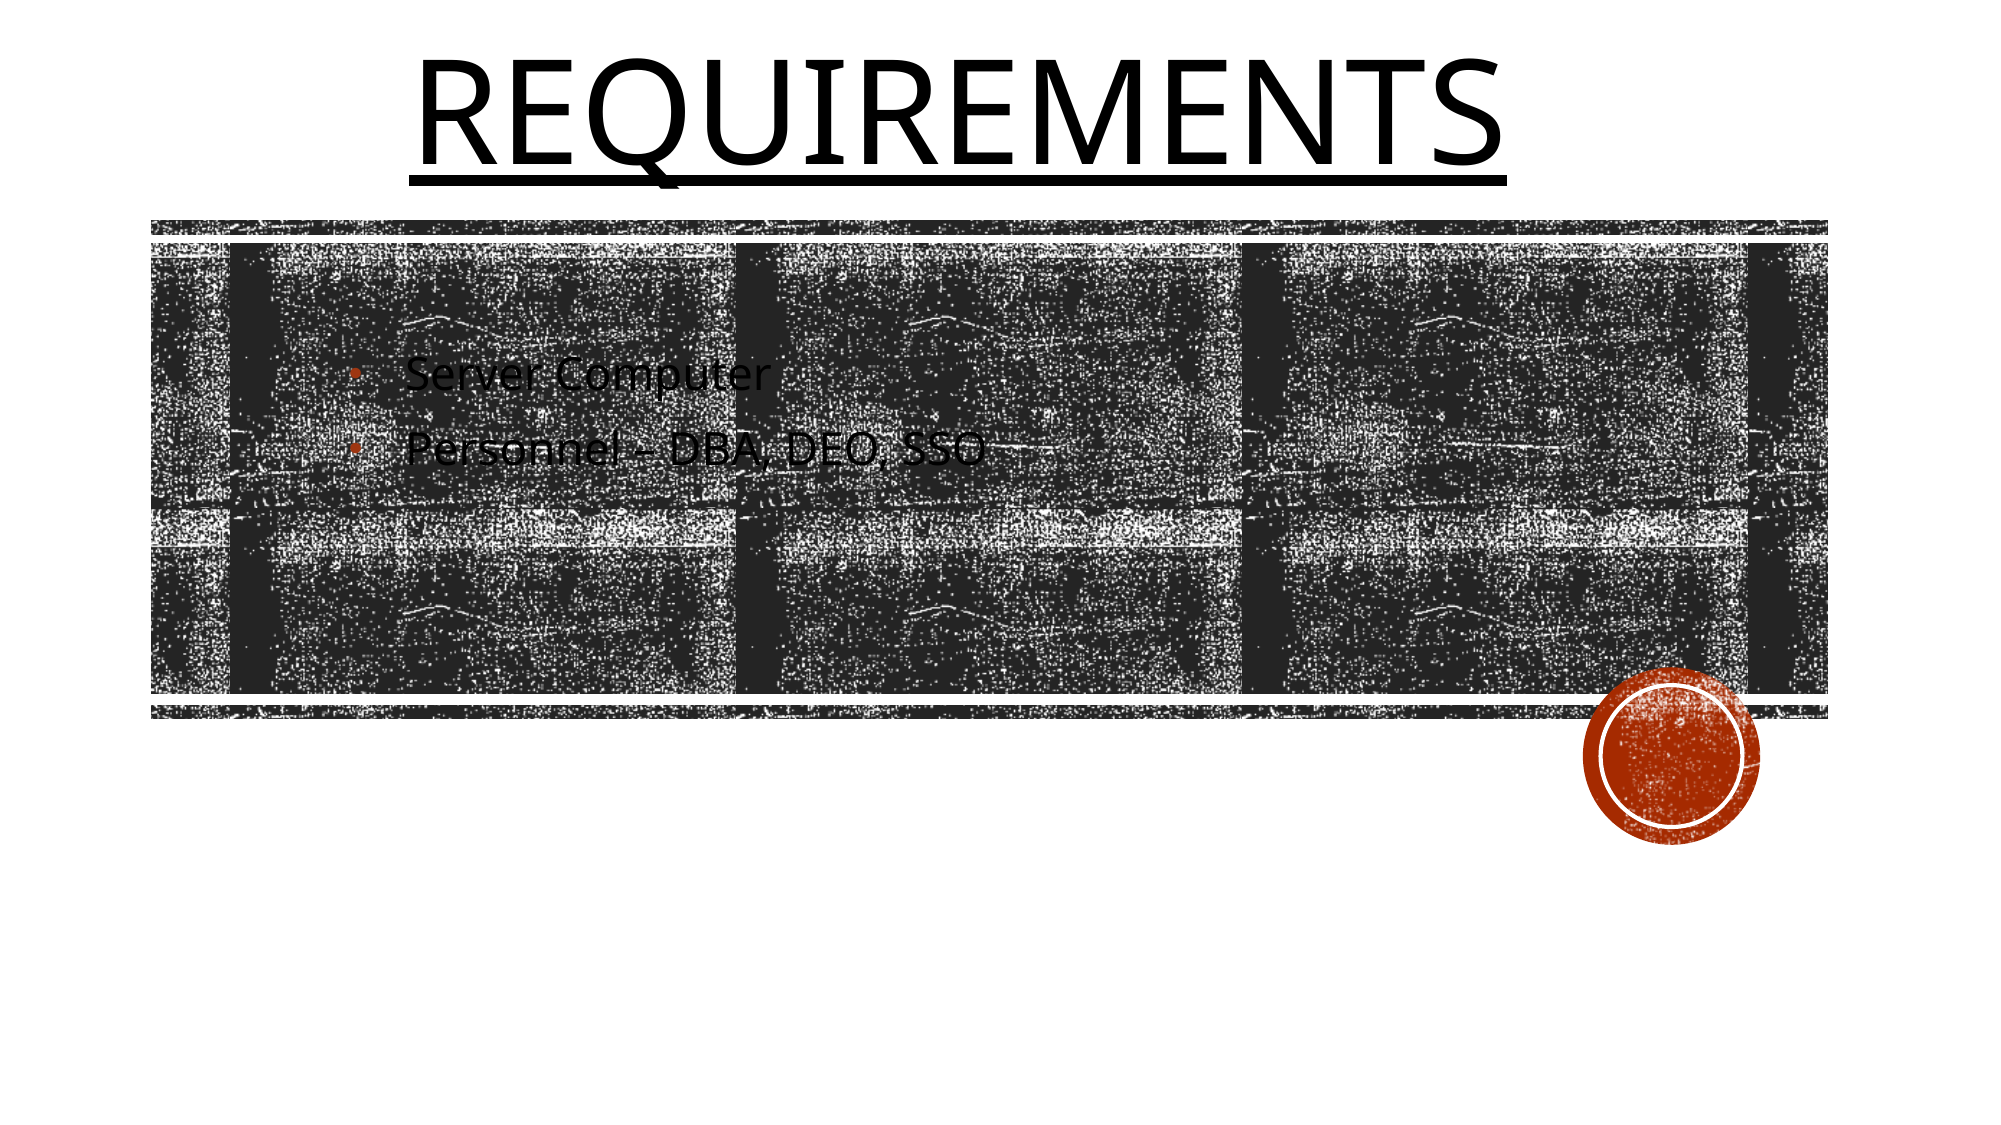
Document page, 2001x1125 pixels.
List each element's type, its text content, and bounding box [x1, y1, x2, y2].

subtitle Server Computer Personnel – DBA, DEO, SSO [333, 343, 1629, 809]
title requirements [140, 0, 1776, 372]
